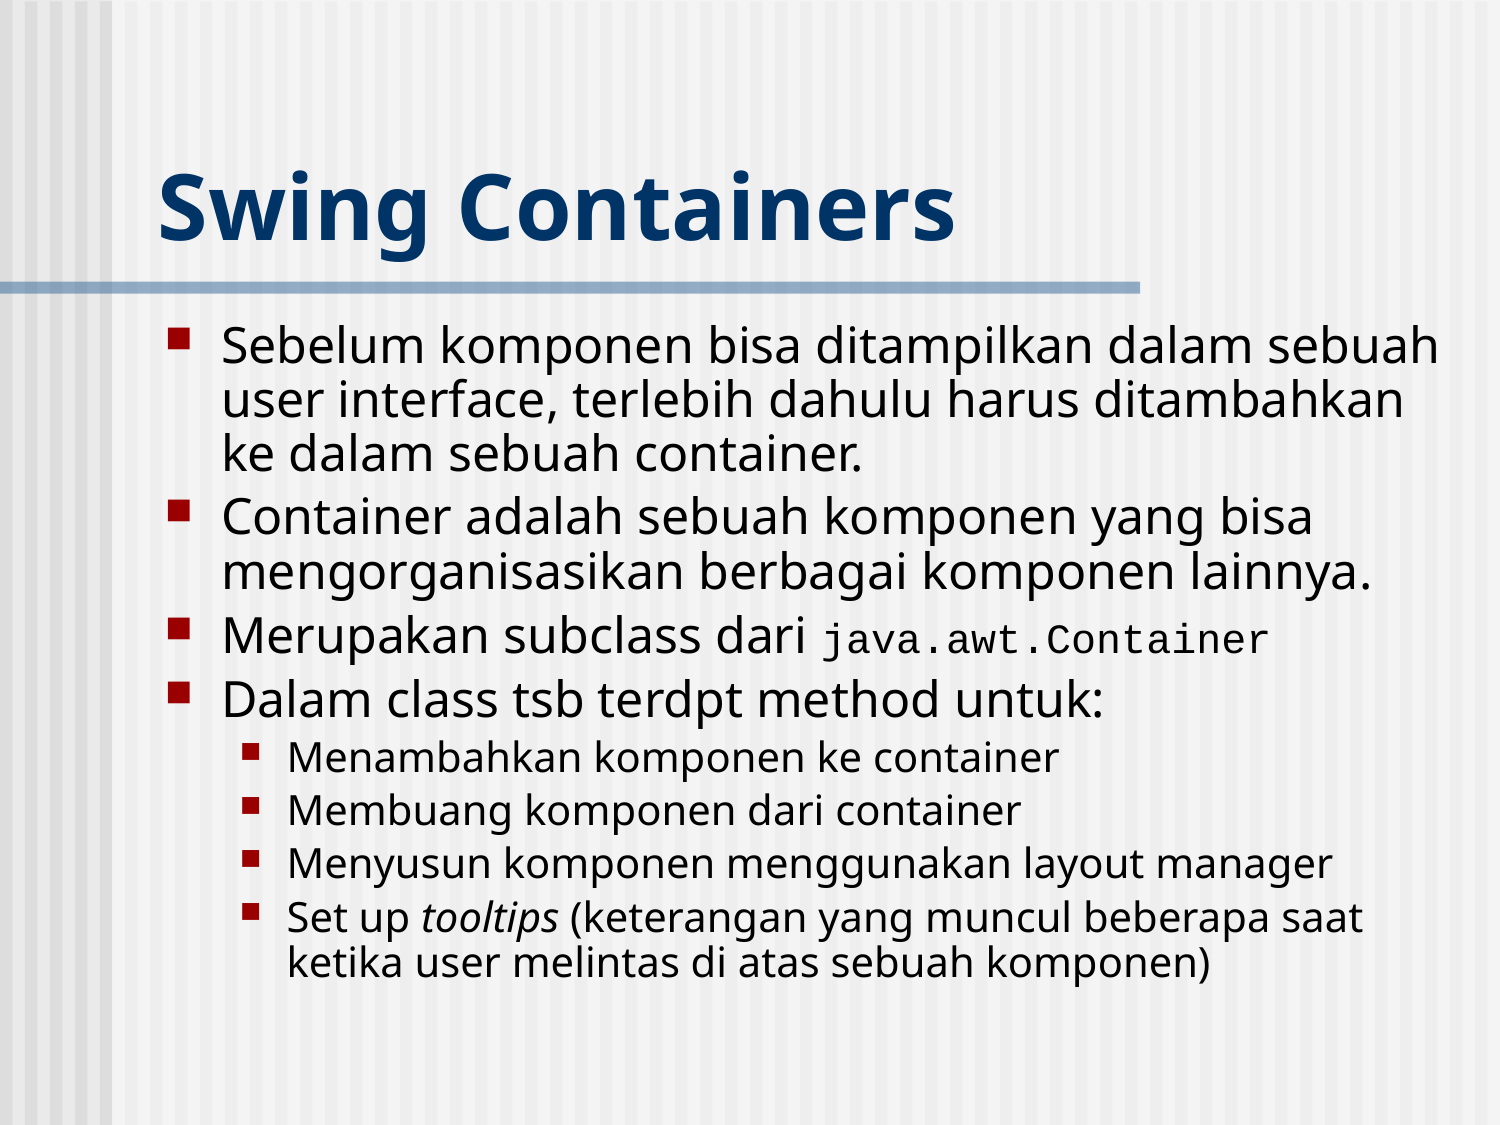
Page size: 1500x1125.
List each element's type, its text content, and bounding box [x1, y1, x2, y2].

title Swing Containers [142, 141, 1482, 267]
list Sebelum komponen bisa ditampilkan dalam sebuah user interface, terlebih dahulu harus ditambahkan ke dalam sebuah container. Container adalah sebuah komponen yang bisa mengorganisasikan berbagai komponen lainnya. Merupakan subclass dari java.awt.Container Dalam class tsb terdpt method untuk: Menambahkan komponen ke container Membuang komponen dari container Menyusun komponen menggunakan layout manager Set up tooltips (keterangan yang muncul beberapa saat ketika user melintas di atas sebuah komponen) [149, 312, 1481, 1000]
